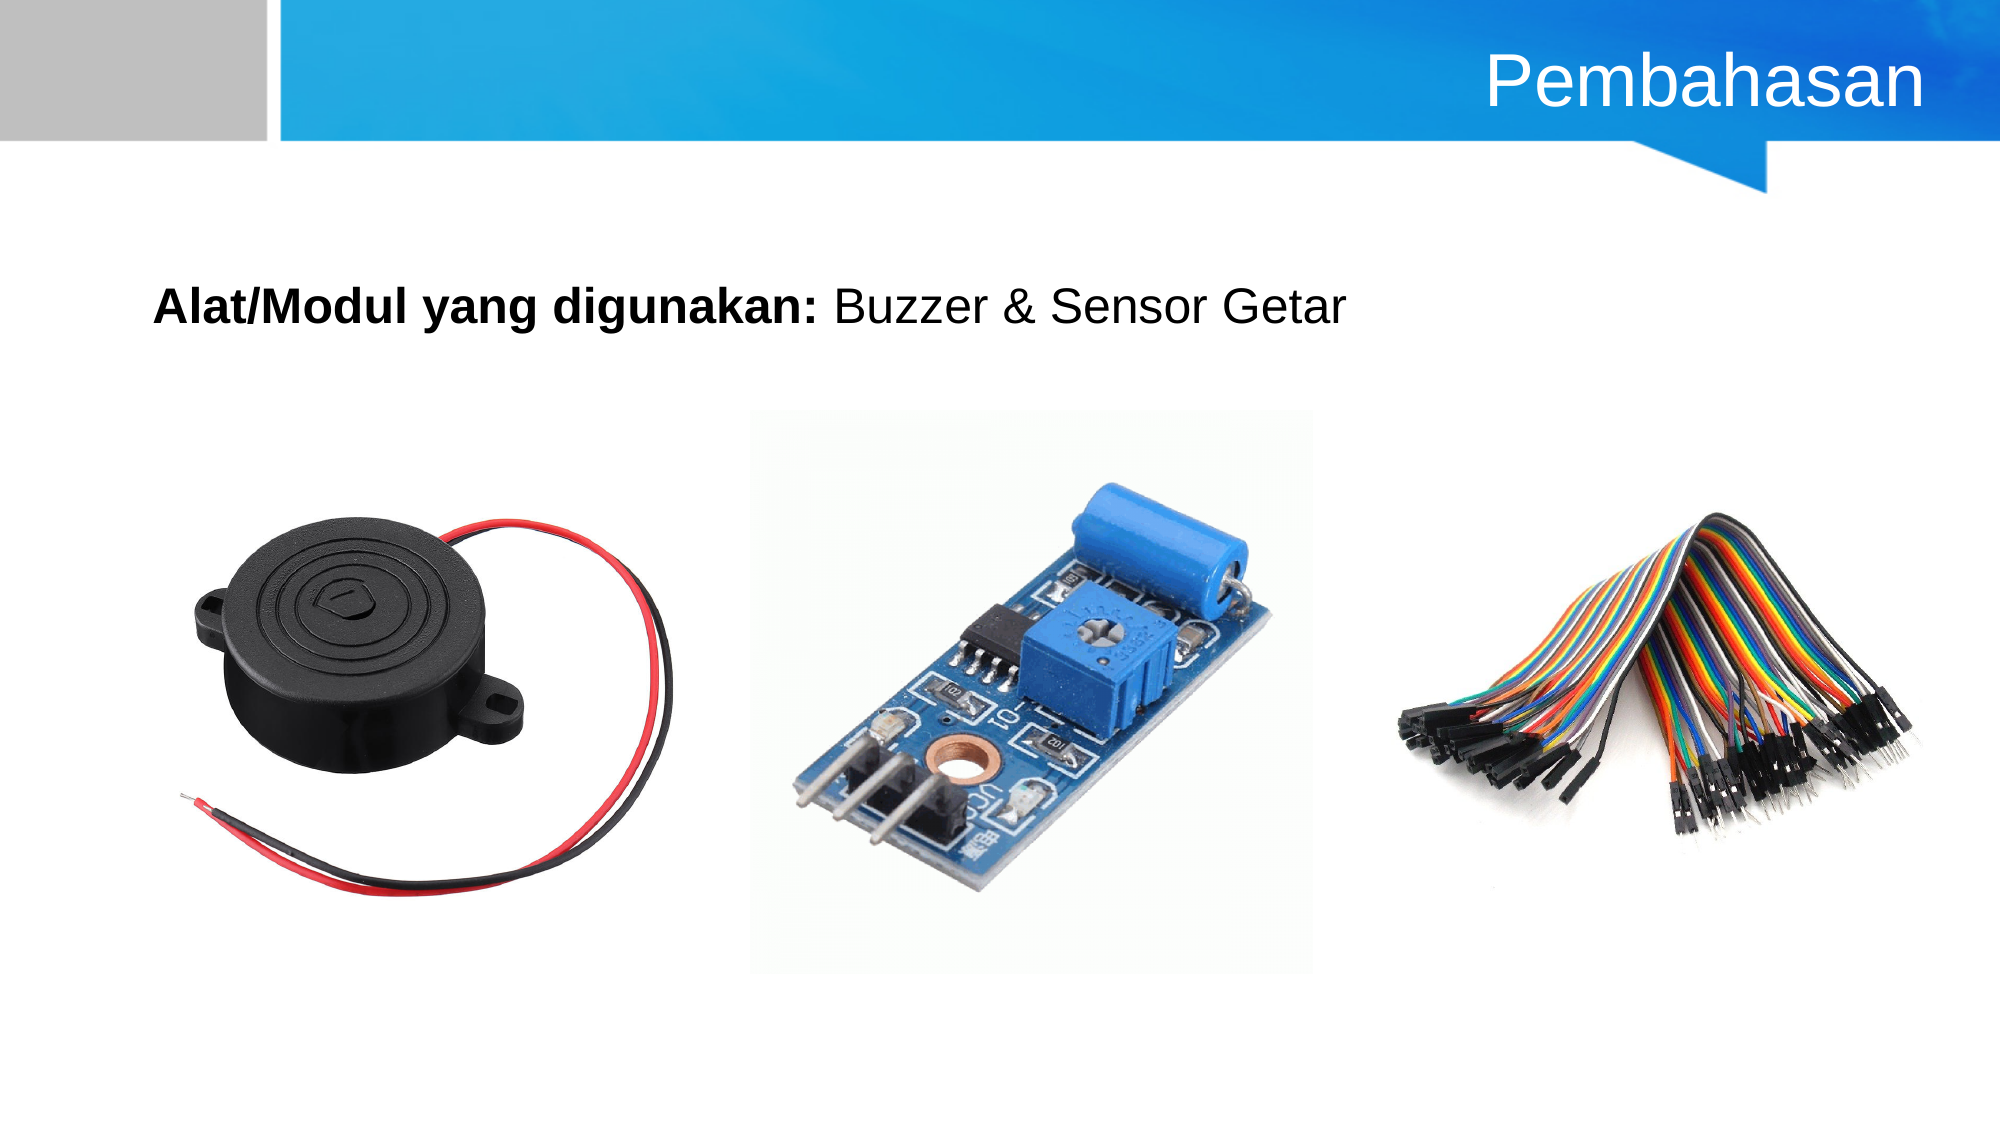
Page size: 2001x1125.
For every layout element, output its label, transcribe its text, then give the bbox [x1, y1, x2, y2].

picture [0, 0, 2000, 1125]
title Pembahasan [215, 15, 1942, 139]
list Alat/Modul yang digunakan: Buzzer & Sensor Getar [137, 275, 1591, 412]
